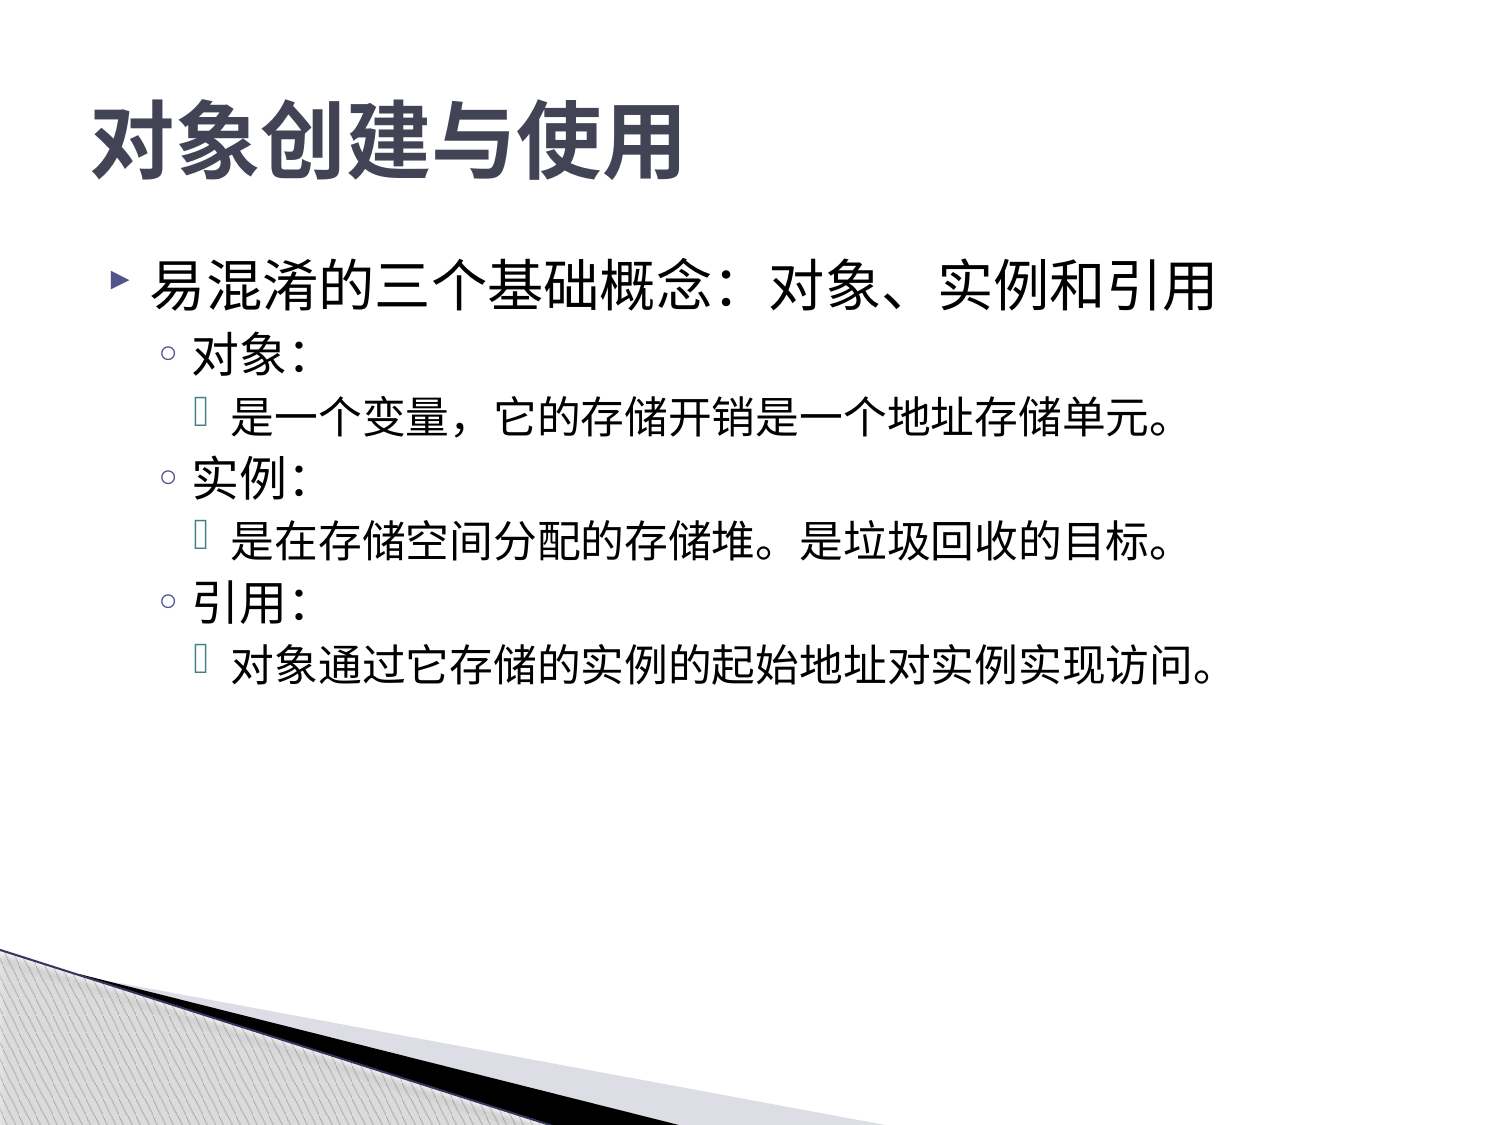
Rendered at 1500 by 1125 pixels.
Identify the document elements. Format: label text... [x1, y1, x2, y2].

title 对象创建与使用 [75, 45, 1425, 233]
list 易混淆的三个基础概念：对象、实例和引用 对象： 是一个变量，它的存储开销是一个地址存储单元。 实例： 是在存储空间分配的存储堆。是垃圾回收的目标。 引用： 对象通过它存储的实例的起始地址对实例实现访问。 [75, 243, 1425, 986]
